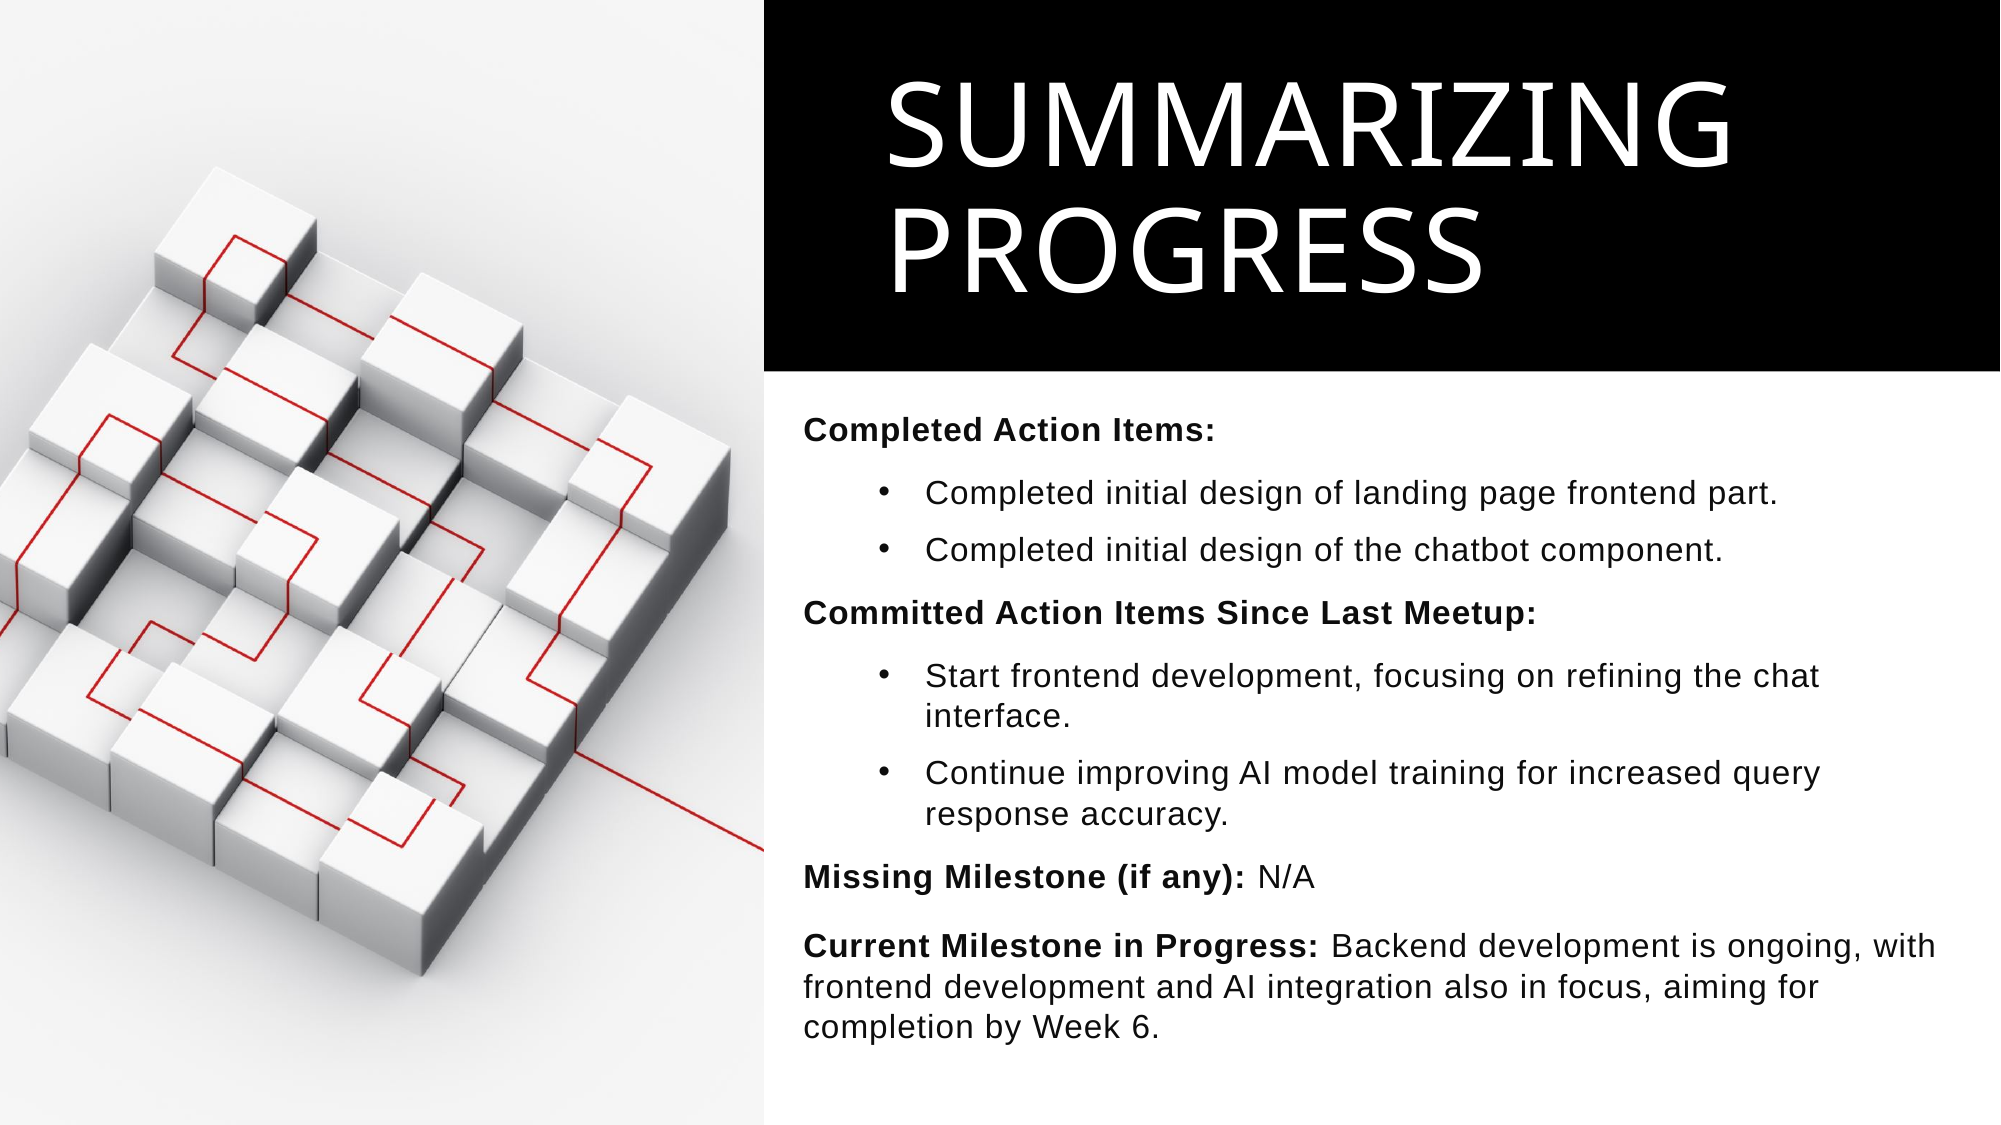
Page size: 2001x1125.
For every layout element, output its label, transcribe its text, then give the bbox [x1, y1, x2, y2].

text_box [764, 372, 2000, 1125]
picture [0, 0, 764, 1125]
list Completed Action Items: Completed initial design of landing page frontend part. Completed initial design of the chatbot component. Committed Action Items Since Last Meetup: Start frontend development, focusing on refining the chat interface. Continue improving AI model training for increased query response accuracy. Missing Milestone (if any): N/A Current Milestone in Progress: Backend development is ongoing, with frontend development and AI integration also in focus, aiming for completion by Week 6. [788, 399, 1985, 1110]
text_box [764, 0, 2000, 372]
title Summarizing progress [869, 52, 1842, 332]
